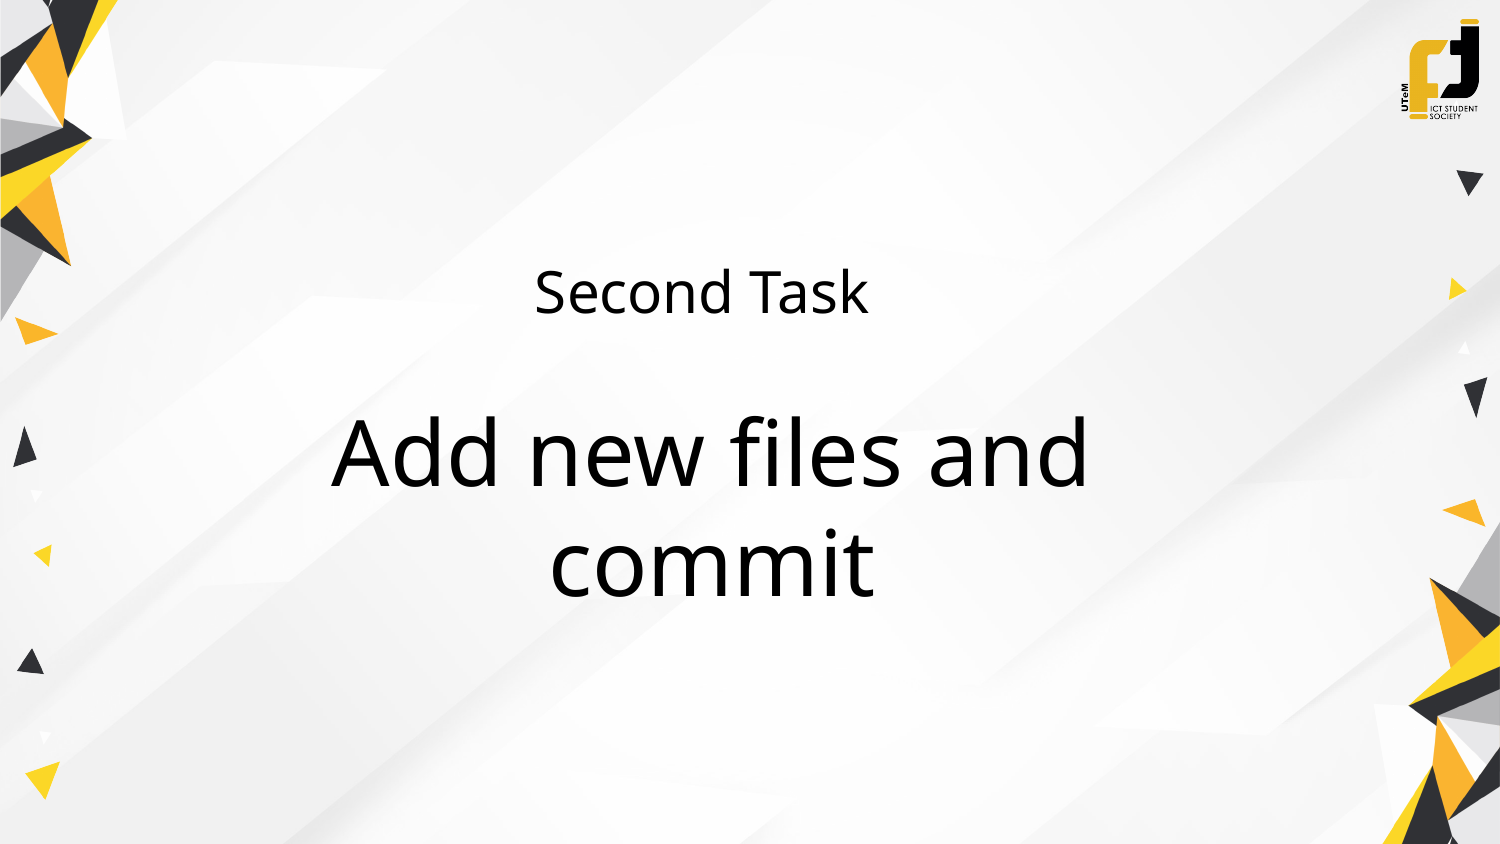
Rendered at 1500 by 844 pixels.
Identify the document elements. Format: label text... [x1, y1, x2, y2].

picture [1368, 19, 1500, 843]
text_box Add new files and commit [290, 379, 1134, 637]
picture [1, 1, 132, 844]
subtitle Second Task [280, 240, 1124, 342]
